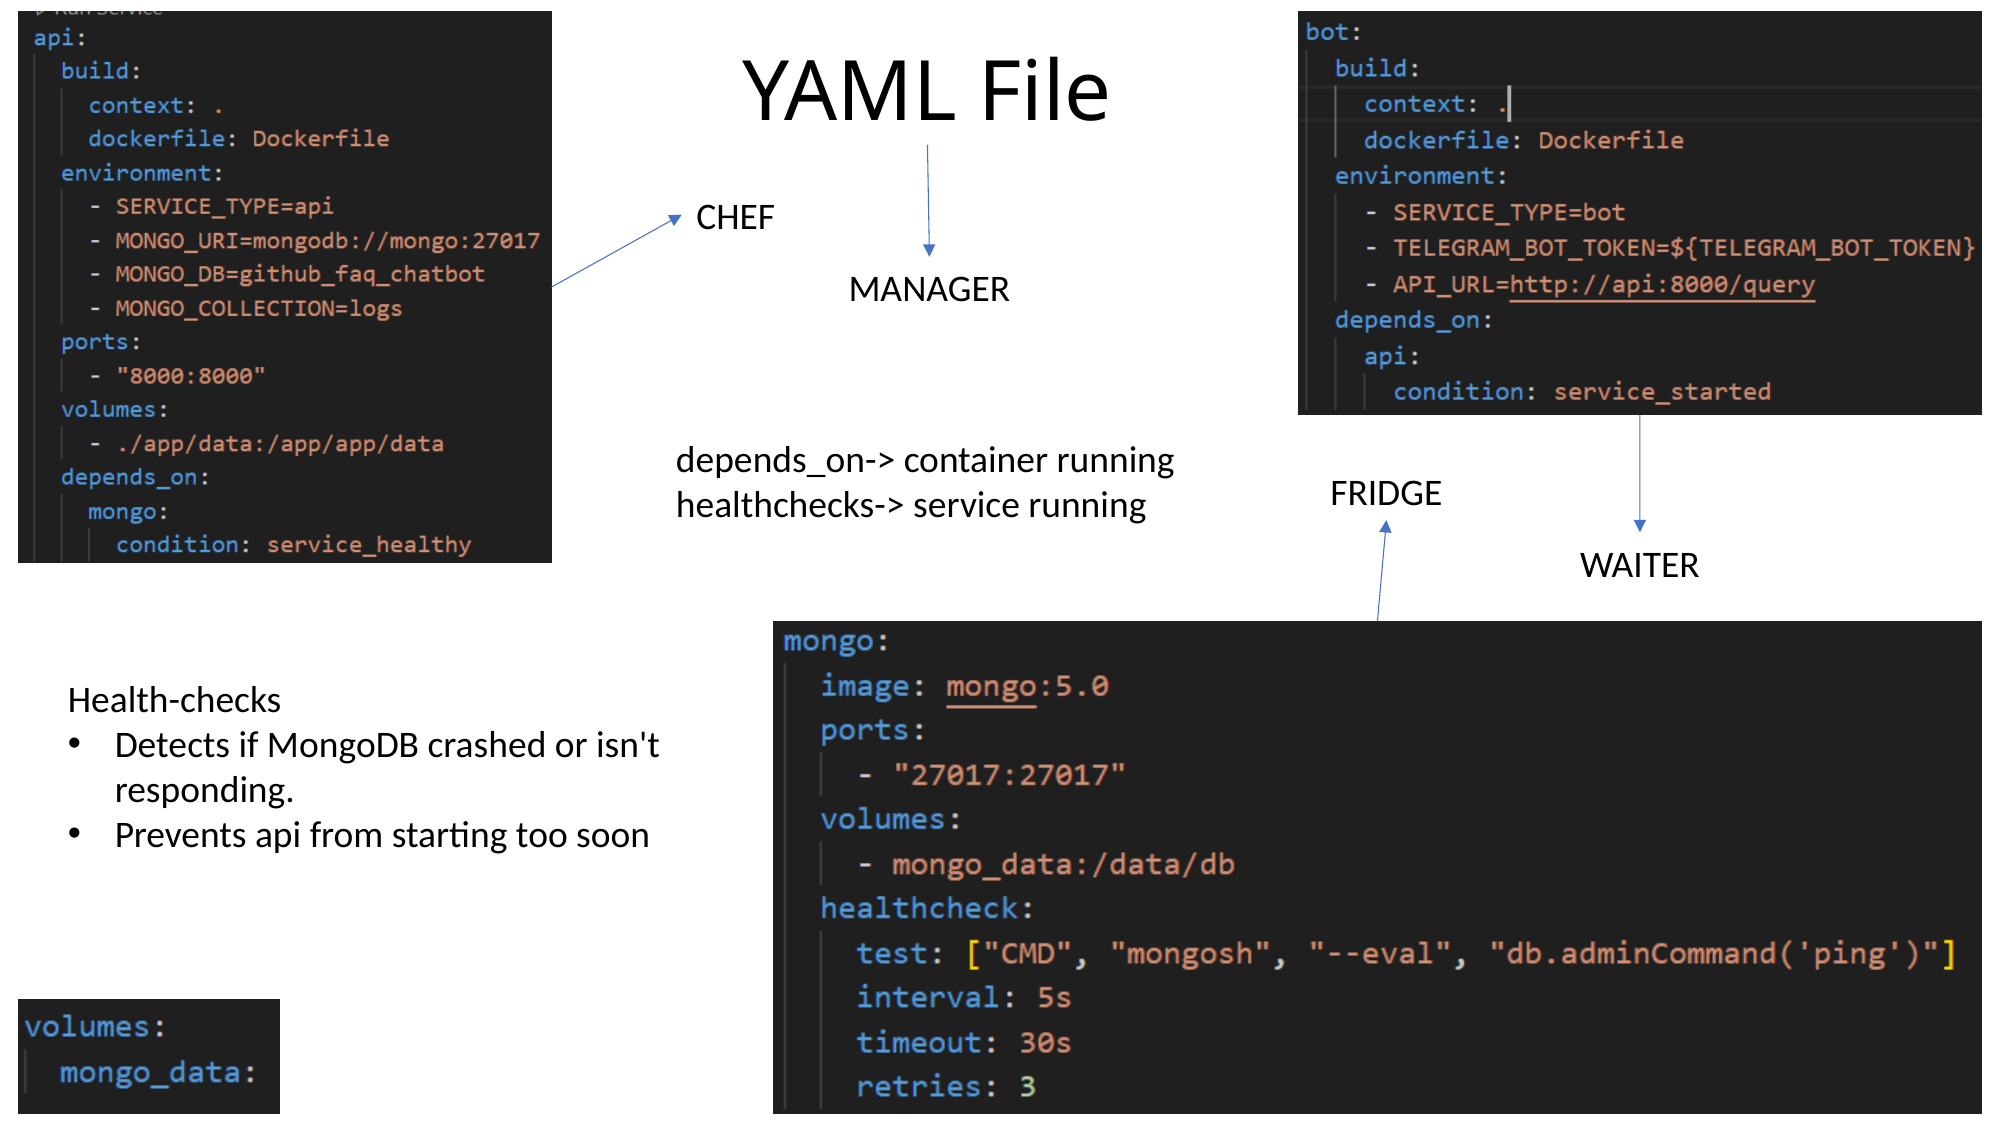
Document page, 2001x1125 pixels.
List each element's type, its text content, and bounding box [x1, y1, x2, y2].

picture [18, 11, 552, 563]
picture [18, 999, 280, 1114]
text_box WAITER [1565, 532, 1715, 592]
picture [1298, 11, 1982, 415]
text_box Health-checks Detects if MongoDB crashed or isn't responding. Prevents api from starting too soon [53, 667, 737, 863]
text_box CHEF [681, 184, 791, 245]
text_box depends_on-> container running healthchecks-> service running [661, 427, 1191, 533]
text_box YAML File [727, 29, 1127, 145]
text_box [1377, 520, 1387, 621]
text_box MANAGER [833, 256, 1026, 317]
text_box FRIDGE [1315, 460, 1458, 520]
picture [773, 620, 1982, 1114]
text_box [551, 214, 682, 288]
